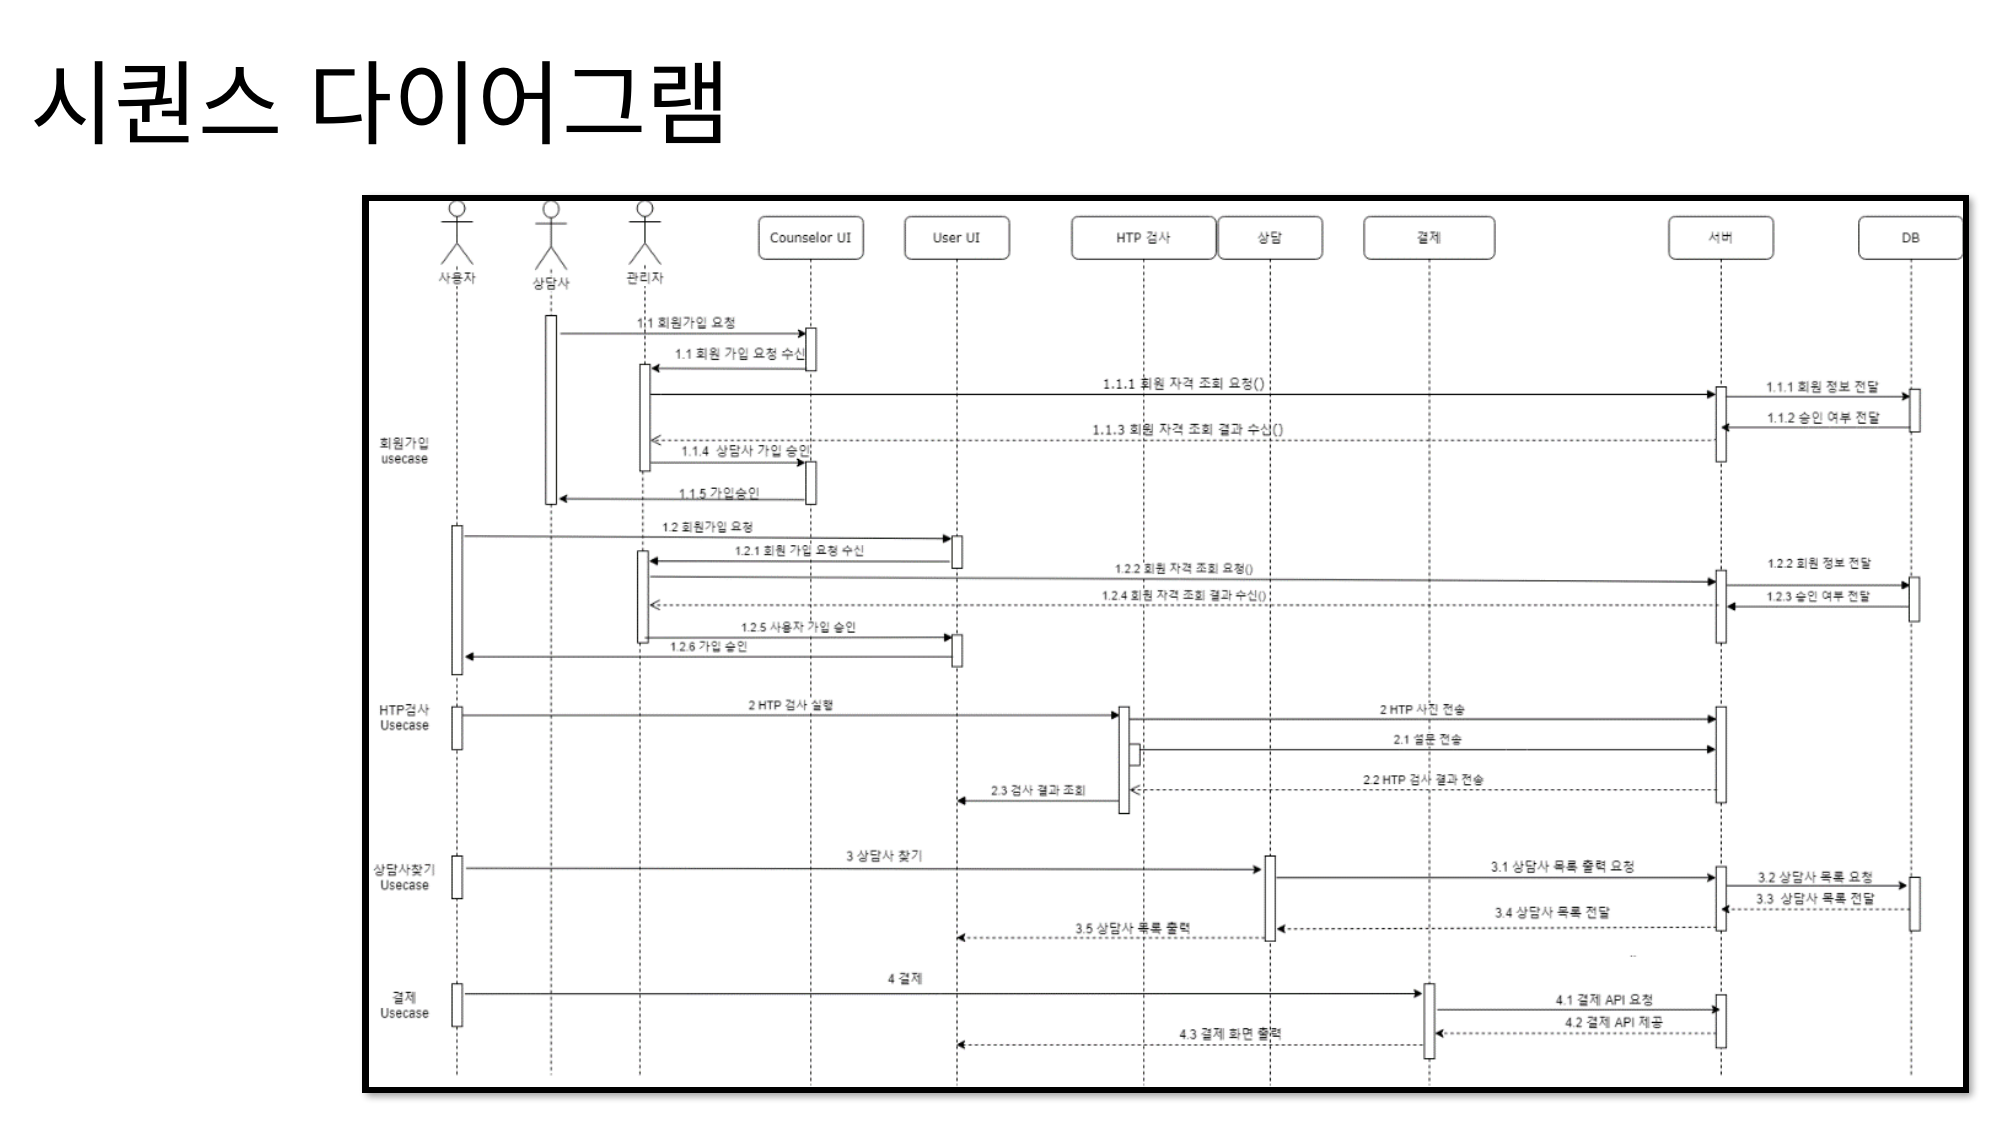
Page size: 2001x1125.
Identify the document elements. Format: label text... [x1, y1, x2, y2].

title 시퀀스 다이어그램 [15, 14, 776, 201]
picture [368, 200, 1964, 1087]
